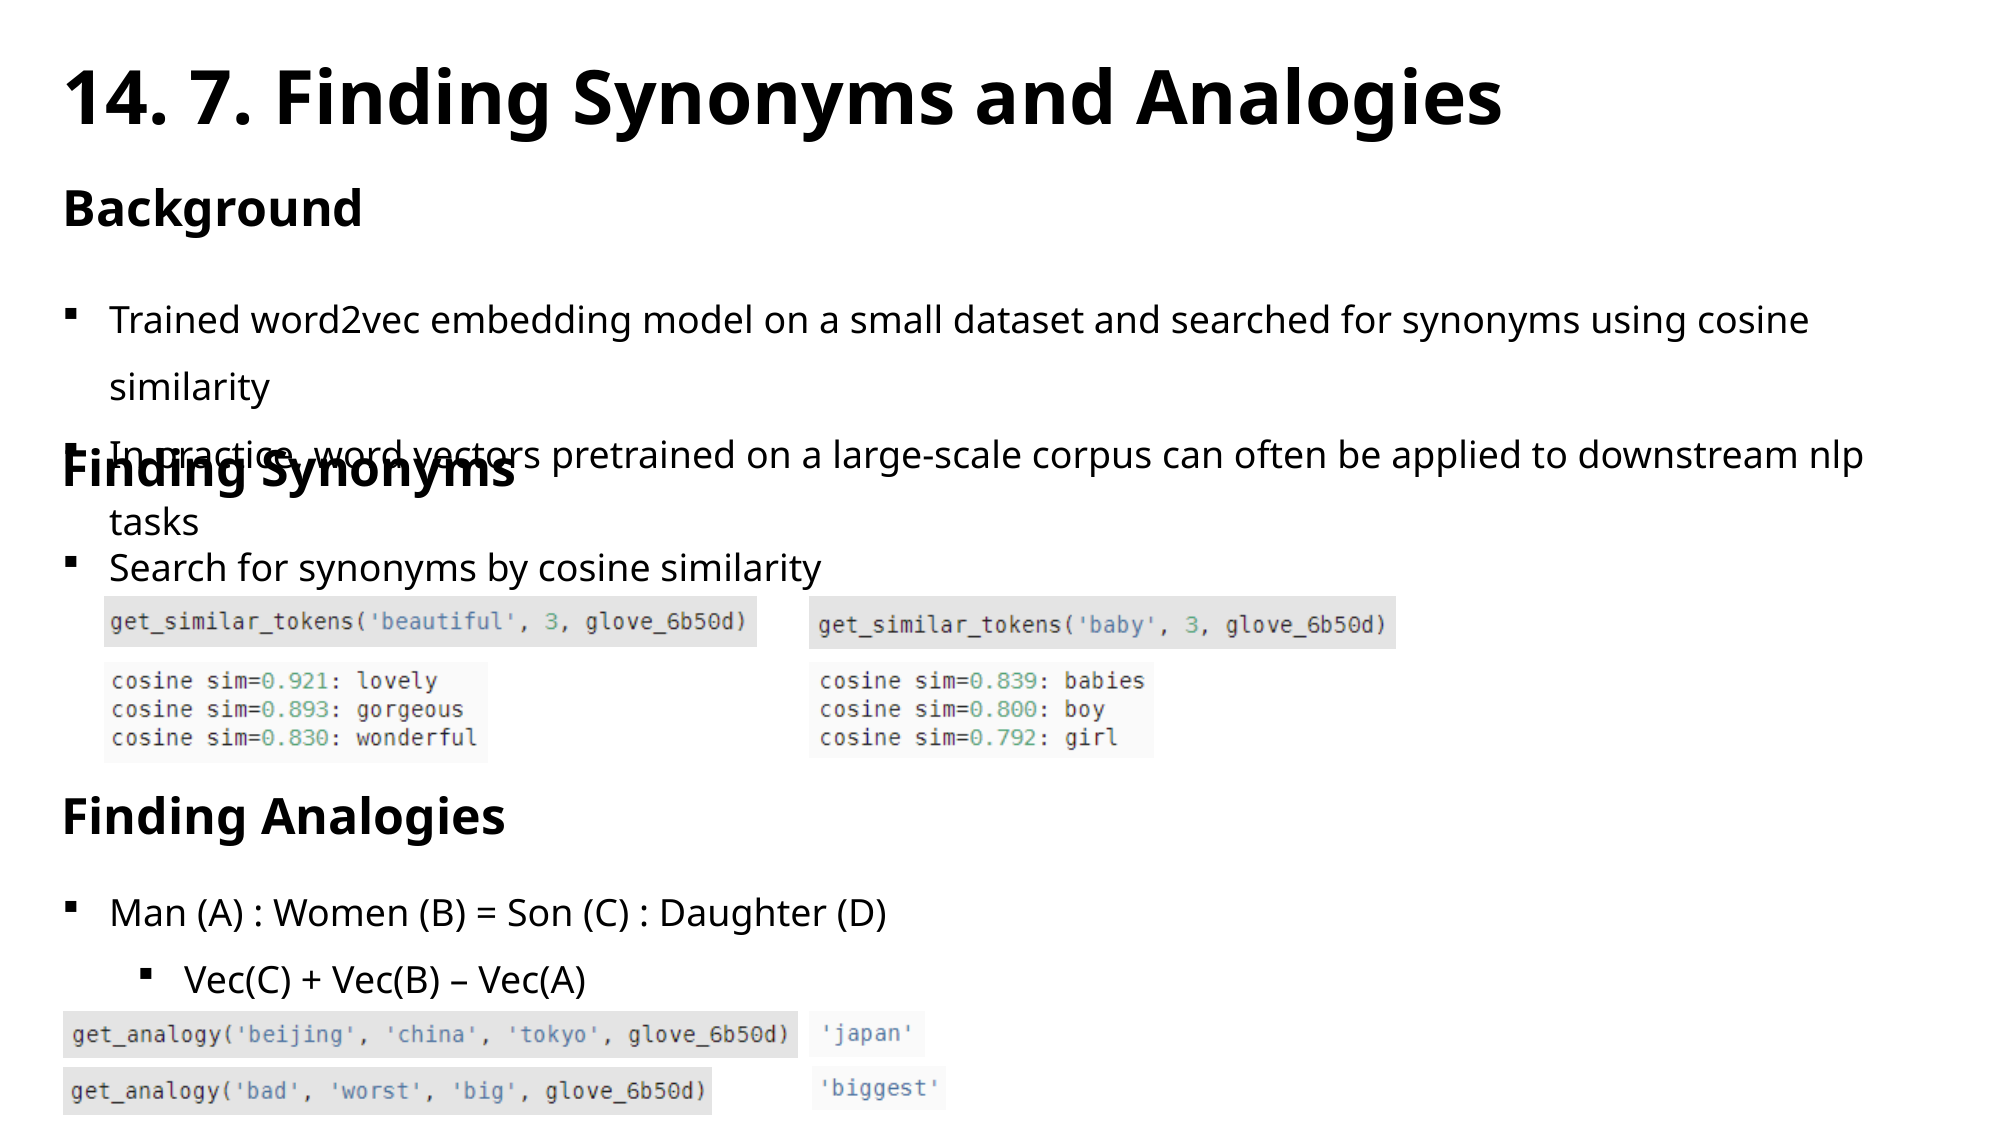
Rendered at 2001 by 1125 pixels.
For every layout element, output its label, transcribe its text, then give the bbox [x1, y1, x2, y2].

picture [104, 596, 757, 647]
picture [63, 1067, 712, 1115]
picture [809, 662, 1154, 758]
picture [104, 662, 488, 763]
picture [809, 596, 1396, 649]
picture [63, 1011, 798, 1059]
text_box Finding Synonyms [46, 428, 1954, 504]
text_box Search for synonyms by cosine similarity [47, 513, 1972, 596]
text_box Background [47, 169, 1955, 244]
text_box Finding Analogies [46, 776, 1954, 852]
text_box Man (A) : Women (B) = Son (C) : Daughter (D) Vec(C) + Vec(B) – Vec(A) [47, 859, 1972, 1009]
picture [809, 1011, 925, 1057]
picture [812, 1066, 946, 1111]
text_box Trained word2vec embedding model on a small dataset and searched for synonyms using cosine similarity In practice, word vectors pretrained on a large-scale corpus can often be applied to downstream nlp tasks [47, 265, 1972, 513]
text_box 14. 7. Finding Synonyms and Analogies [47, 42, 1955, 147]
